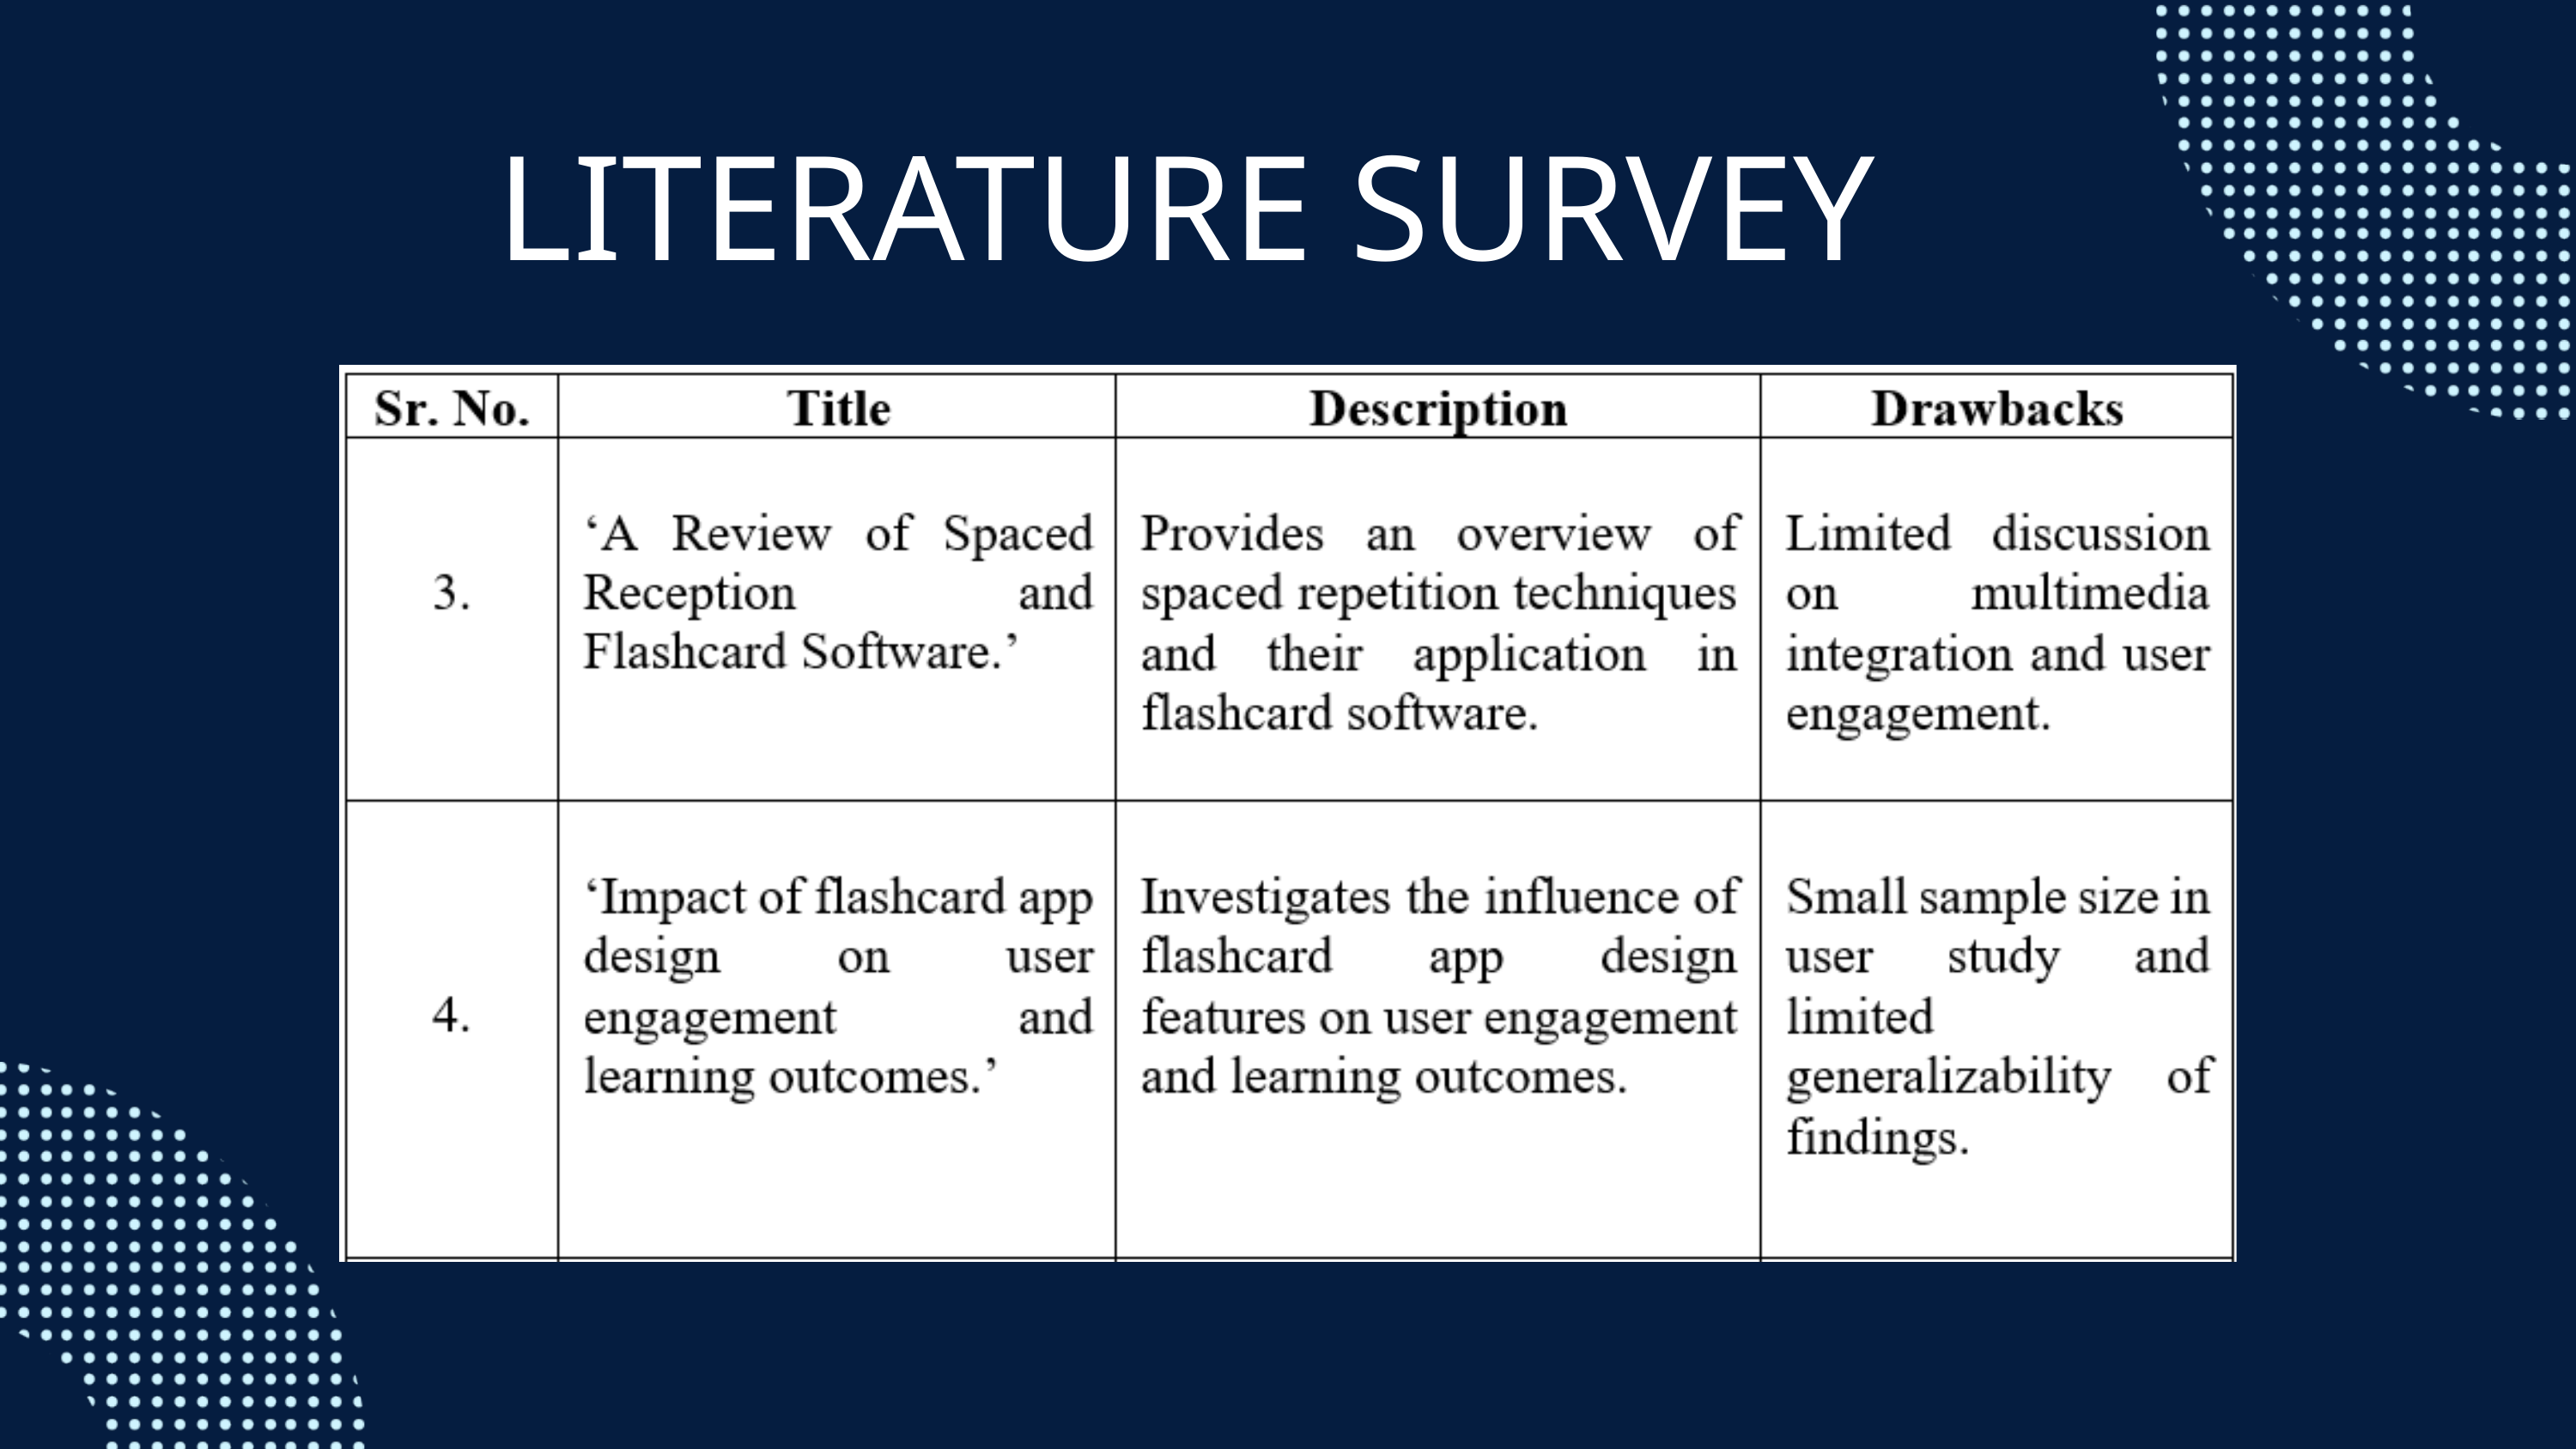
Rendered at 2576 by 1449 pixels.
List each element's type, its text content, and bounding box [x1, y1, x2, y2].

text_box [0, 1062, 365, 1449]
text_box LITERATURE SURVEY [496, 115, 1984, 289]
text_box [2156, 0, 2576, 420]
text_box [339, 365, 2237, 1262]
